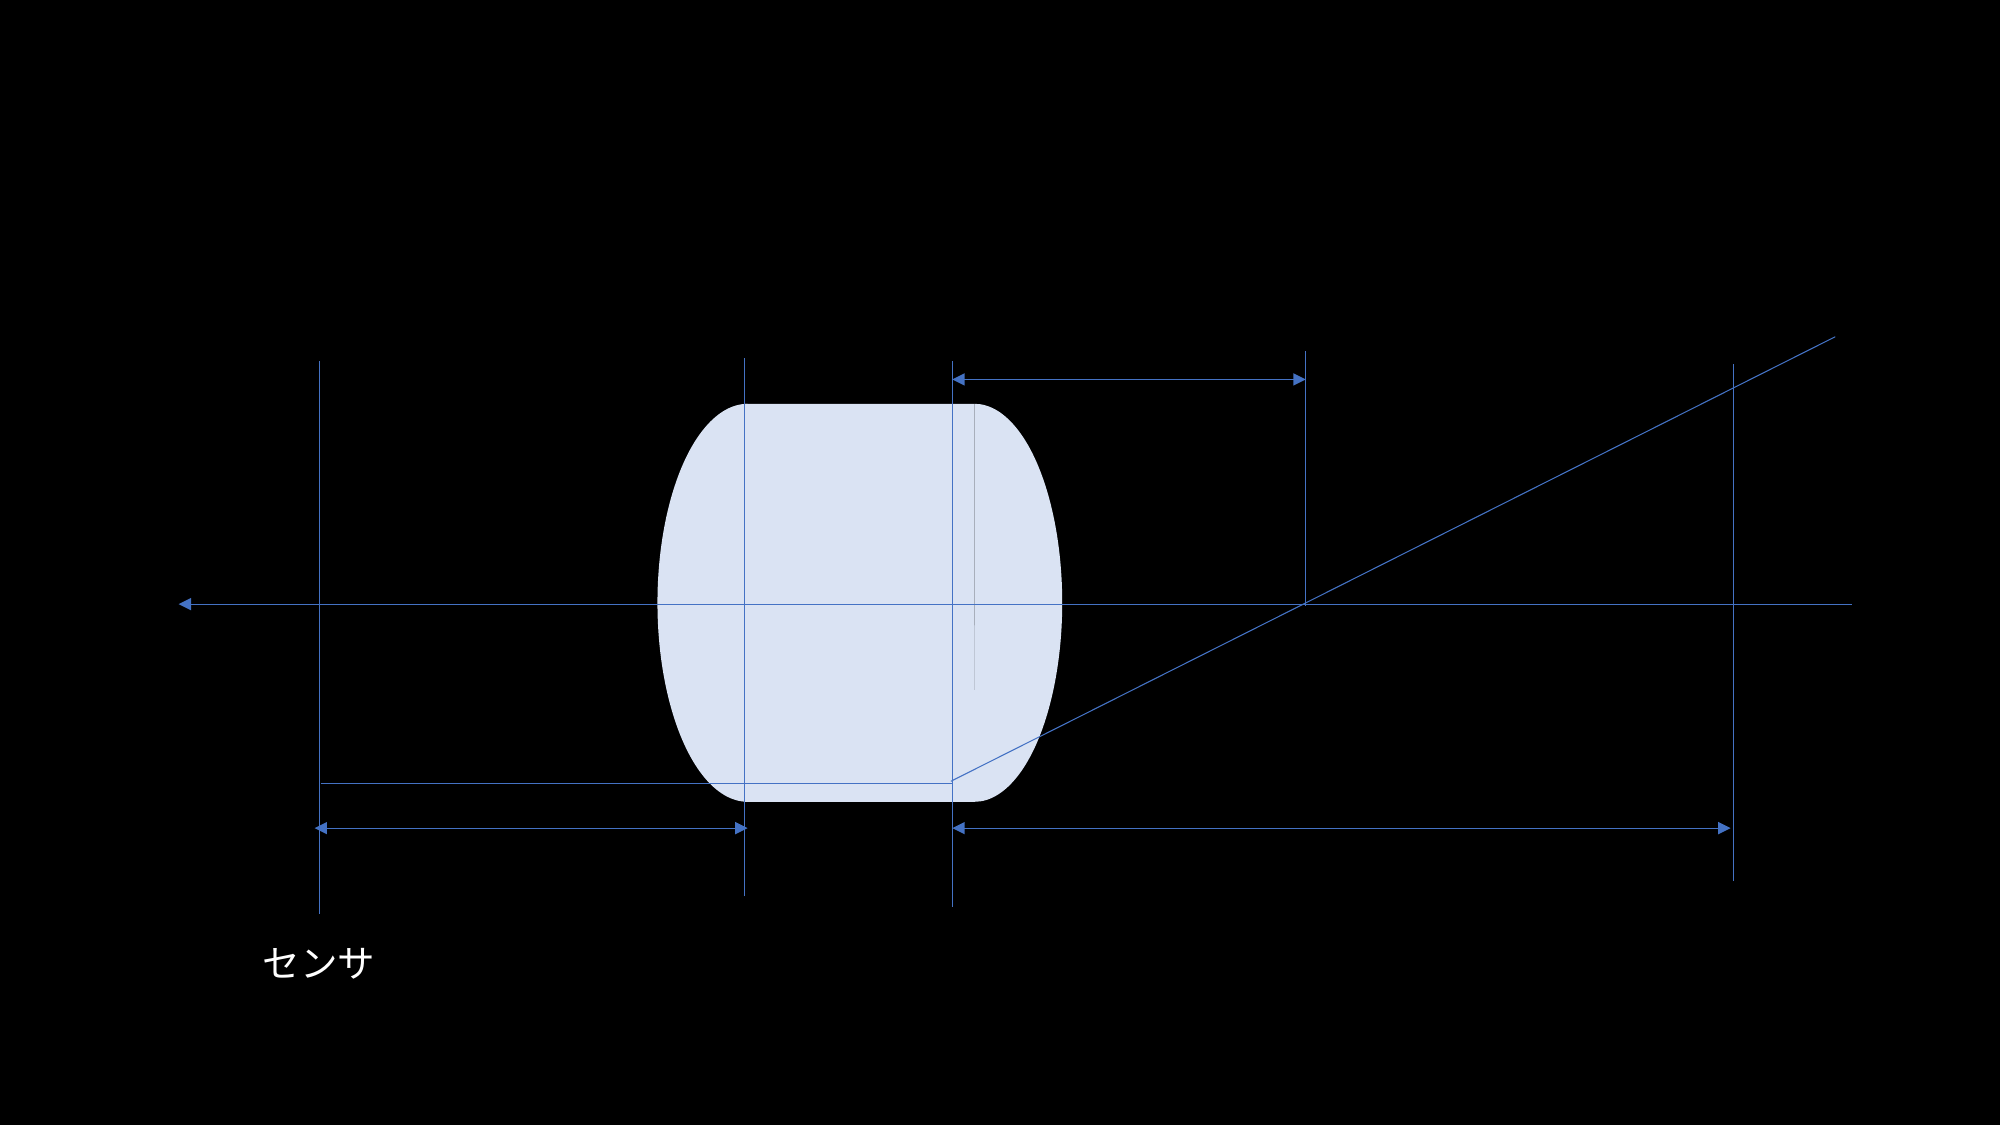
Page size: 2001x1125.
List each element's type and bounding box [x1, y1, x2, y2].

text_box [124, 310, 1852, 994]
